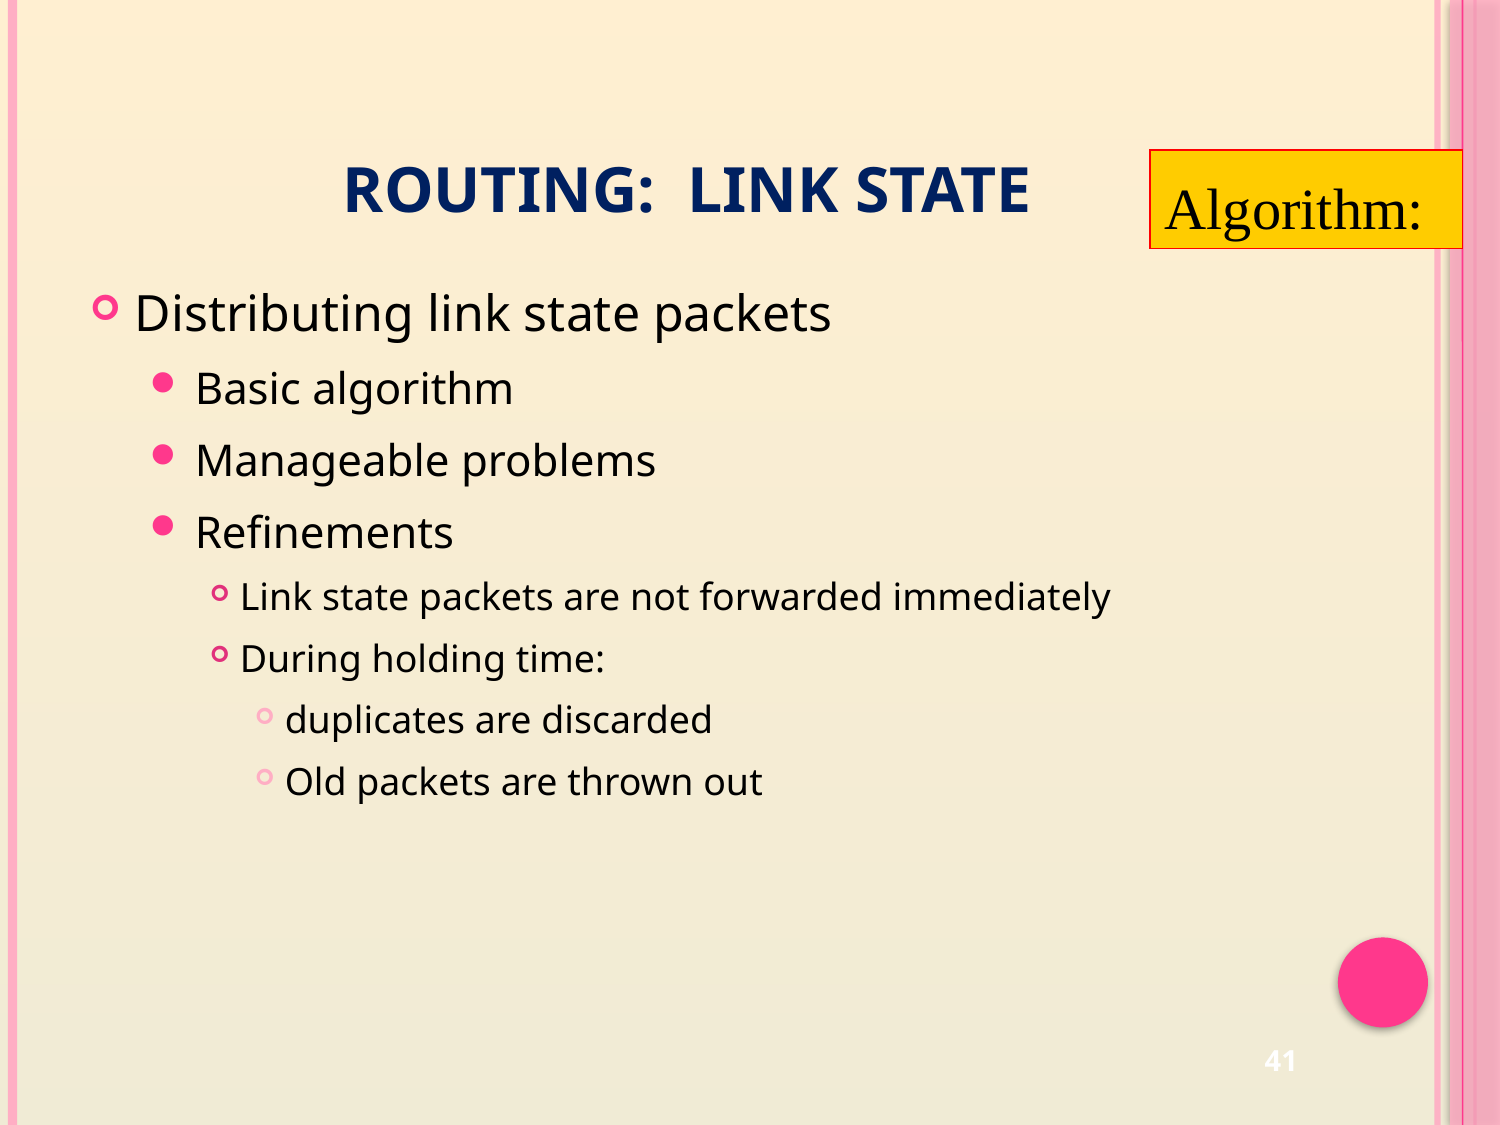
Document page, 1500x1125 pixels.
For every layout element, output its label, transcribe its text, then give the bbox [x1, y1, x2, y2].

slide_number 41 [1175, 1025, 1388, 1100]
list Distributing link state packets Basic algorithm Manageable problems Refinements Link state packets are not forwarded immediately During holding time: duplicates are discarded Old packets are thrown out [75, 262, 1300, 1062]
title Routing: link state [75, 45, 1300, 233]
text_box Algorithm: [1149, 149, 1463, 249]
